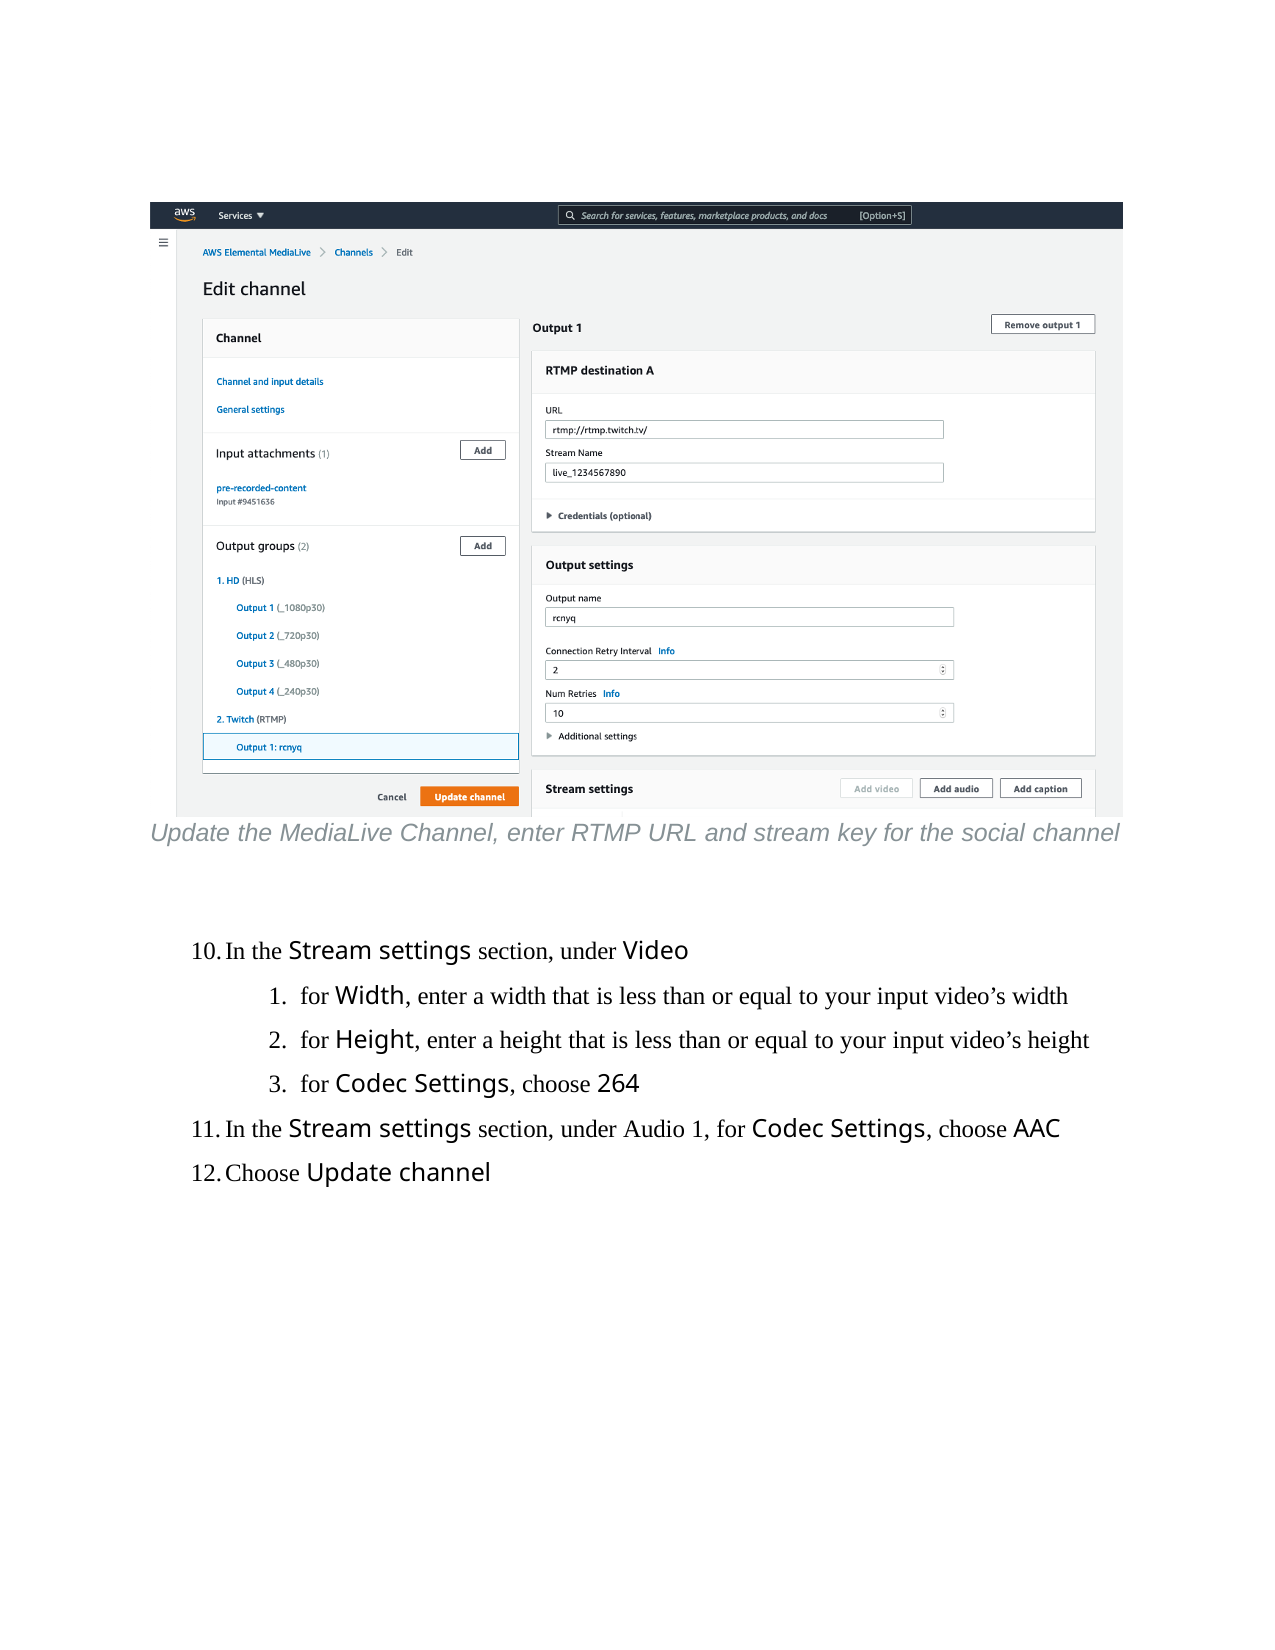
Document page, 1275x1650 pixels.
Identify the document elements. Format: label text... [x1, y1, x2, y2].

picture [149, 201, 1124, 818]
text_box Update the MediaLive Channel, enter RTMP URL and stream key for the social channel In the Stream settings section, under Video for Width, enter a width that is less than or equal to your input video’s width for Height, enter a height that is less than or equal to your input video’s height for Codec Settings, choose 264 In the Stream settings section, under Audio 1, for Codec Settings, choose AAC Choose Update channel [147, 824, 1123, 1187]
